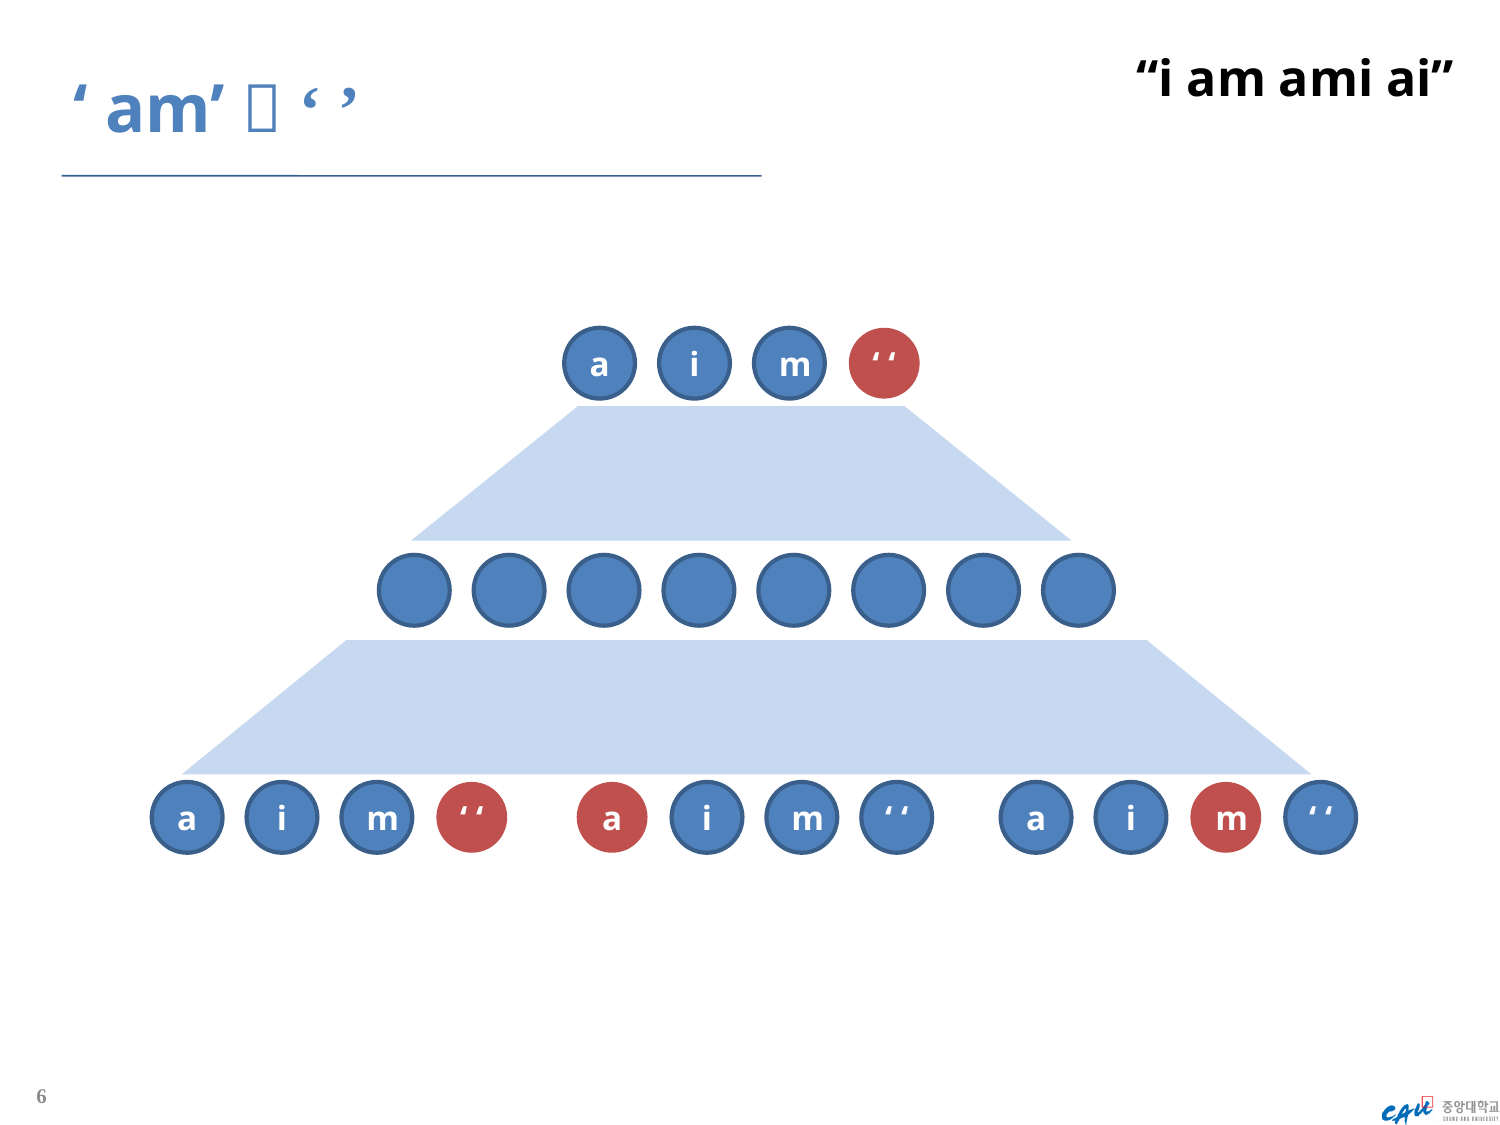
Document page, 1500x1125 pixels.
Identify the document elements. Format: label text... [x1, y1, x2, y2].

text_box a [562, 325, 638, 401]
text_box [566, 552, 642, 628]
text_box ‘ ‘ [434, 779, 510, 855]
title ‘ am’  ‘ ’ [58, 46, 1442, 164]
text_box m [764, 779, 840, 855]
text_box [851, 552, 927, 628]
text_box a [149, 779, 225, 855]
text_box [409, 404, 1074, 543]
text_box m [751, 325, 827, 401]
text_box m [1188, 779, 1264, 855]
picture [1382, 1094, 1500, 1125]
text_box [1040, 552, 1116, 628]
text_box i [244, 779, 320, 855]
text_box a [574, 779, 650, 855]
text_box i [656, 325, 733, 401]
text_box [661, 552, 737, 628]
text_box [756, 552, 832, 628]
text_box “i am ami ai” [1046, 39, 1469, 114]
text_box [471, 552, 547, 628]
text_box i [669, 779, 745, 855]
text_box [946, 552, 1022, 628]
text_box ‘ ‘ [1283, 779, 1359, 855]
text_box ‘ ‘ [846, 325, 922, 401]
text_box m [339, 779, 415, 855]
text_box [179, 637, 1314, 777]
text_box [376, 552, 452, 628]
text_box ‘ ‘ [859, 779, 935, 855]
text_box a [998, 779, 1074, 855]
text_box i [1093, 779, 1169, 855]
slide_number 6 [0, 1065, 62, 1125]
